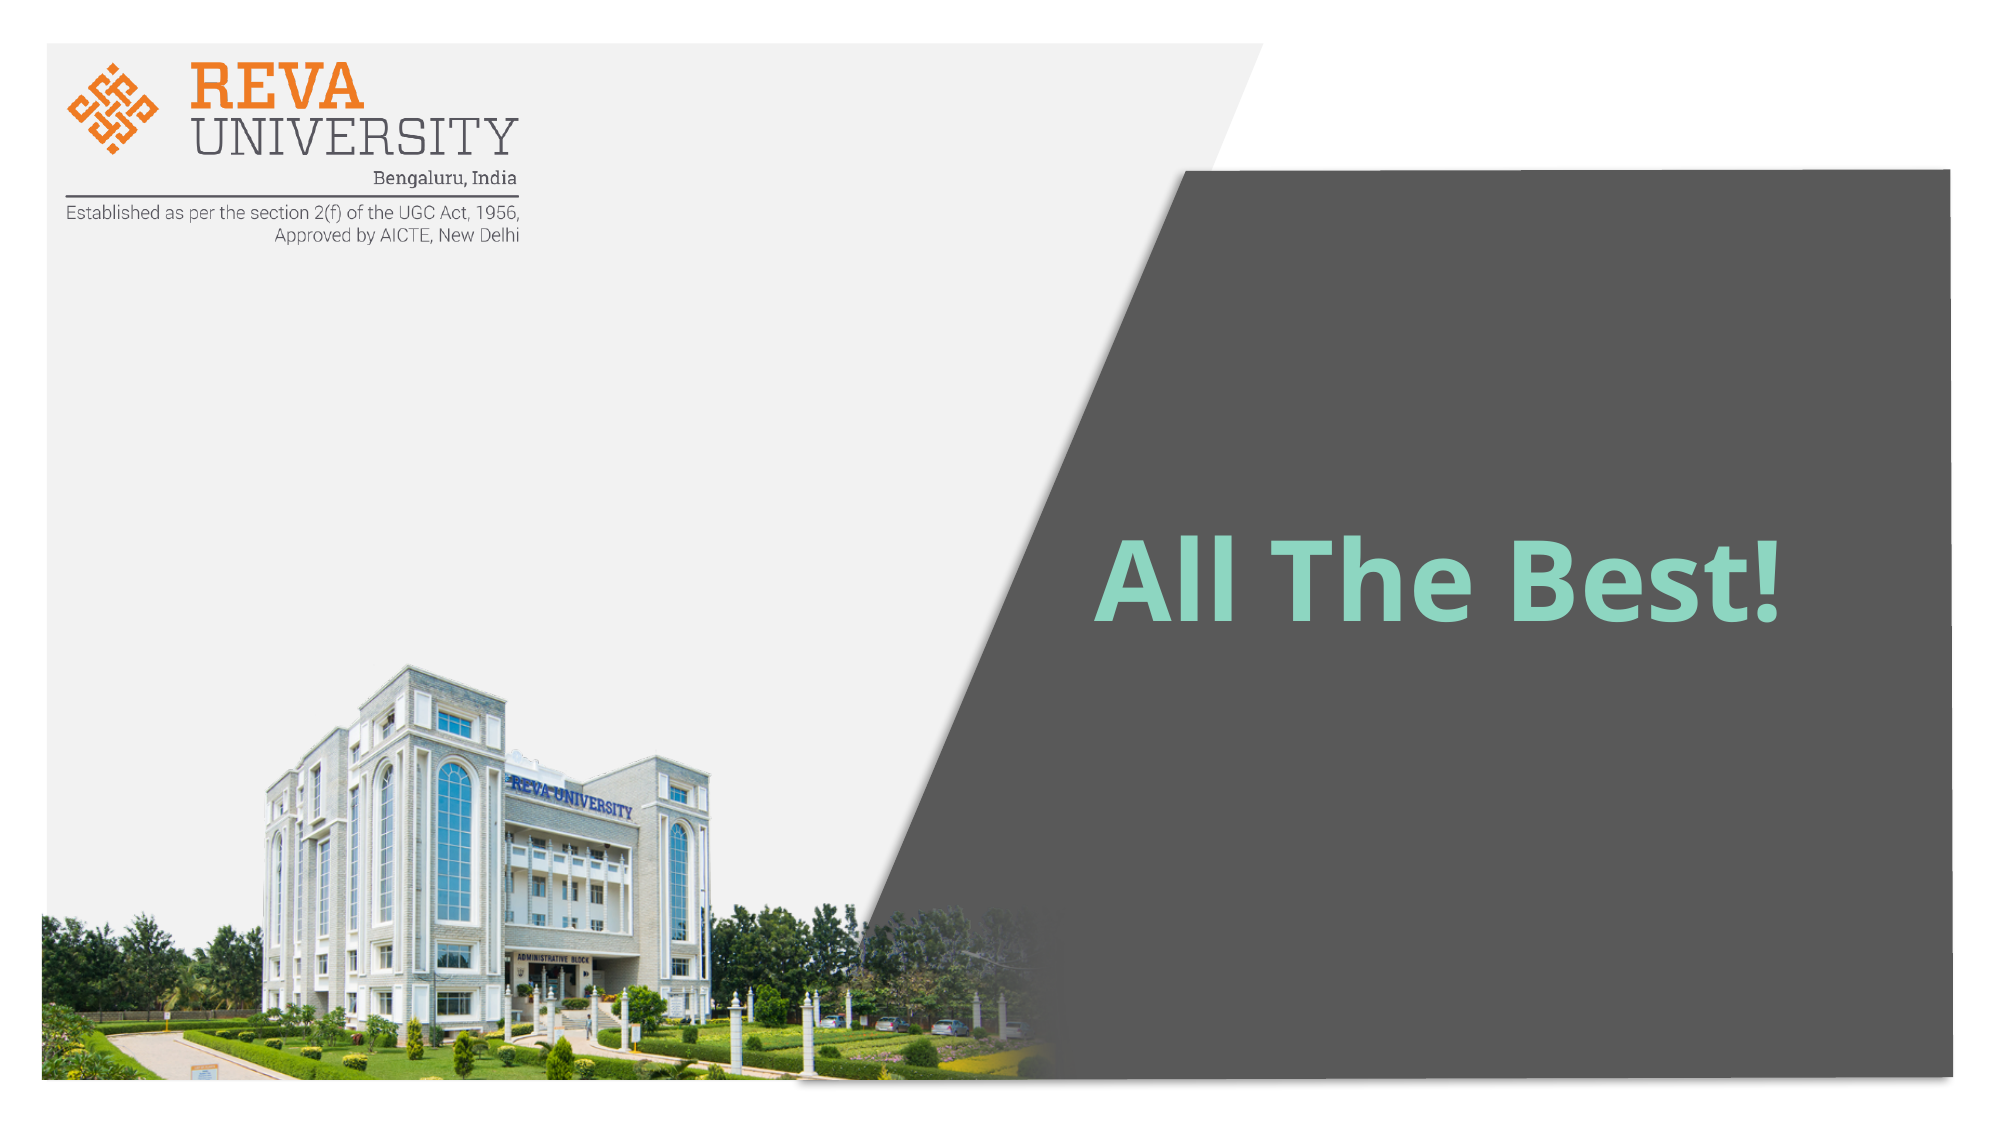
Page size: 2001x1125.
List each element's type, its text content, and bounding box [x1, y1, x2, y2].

picture [65, 62, 519, 245]
picture [41, 526, 1177, 1080]
text_box All The Best! [1079, 501, 1800, 652]
